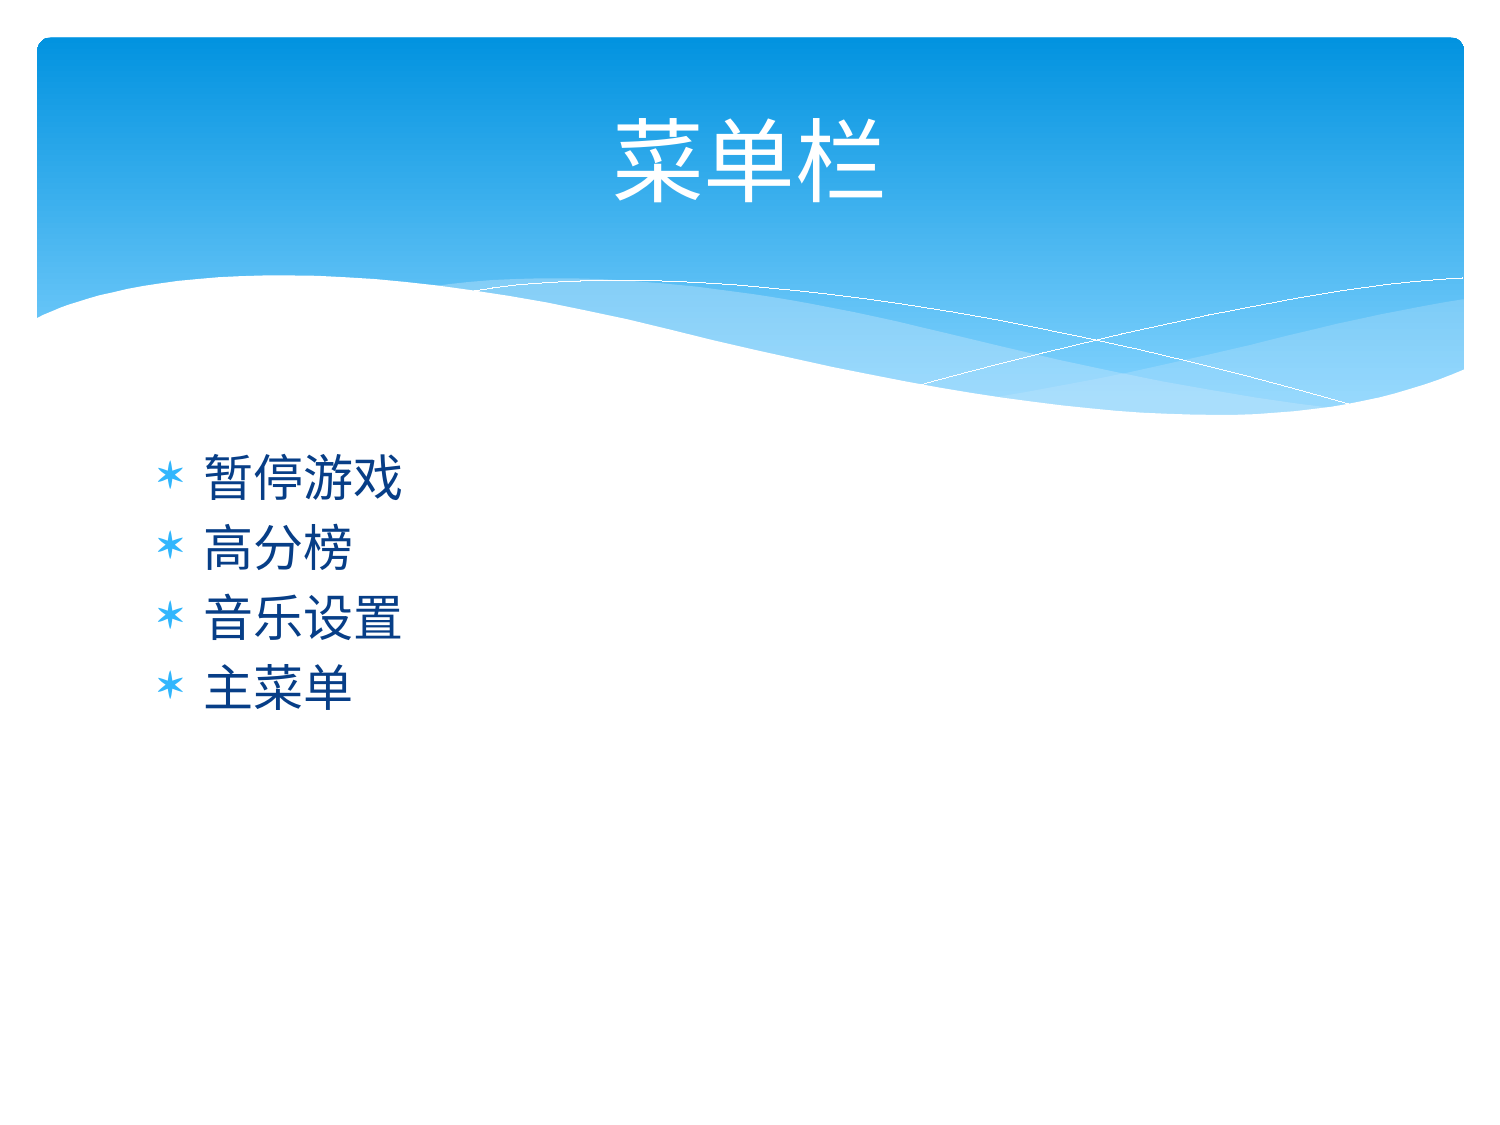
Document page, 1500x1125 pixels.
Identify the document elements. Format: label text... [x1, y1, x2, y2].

title 菜单栏 [75, 55, 1425, 261]
list 暂停游戏 高分榜 音乐设置 主菜单 [143, 438, 1359, 1005]
